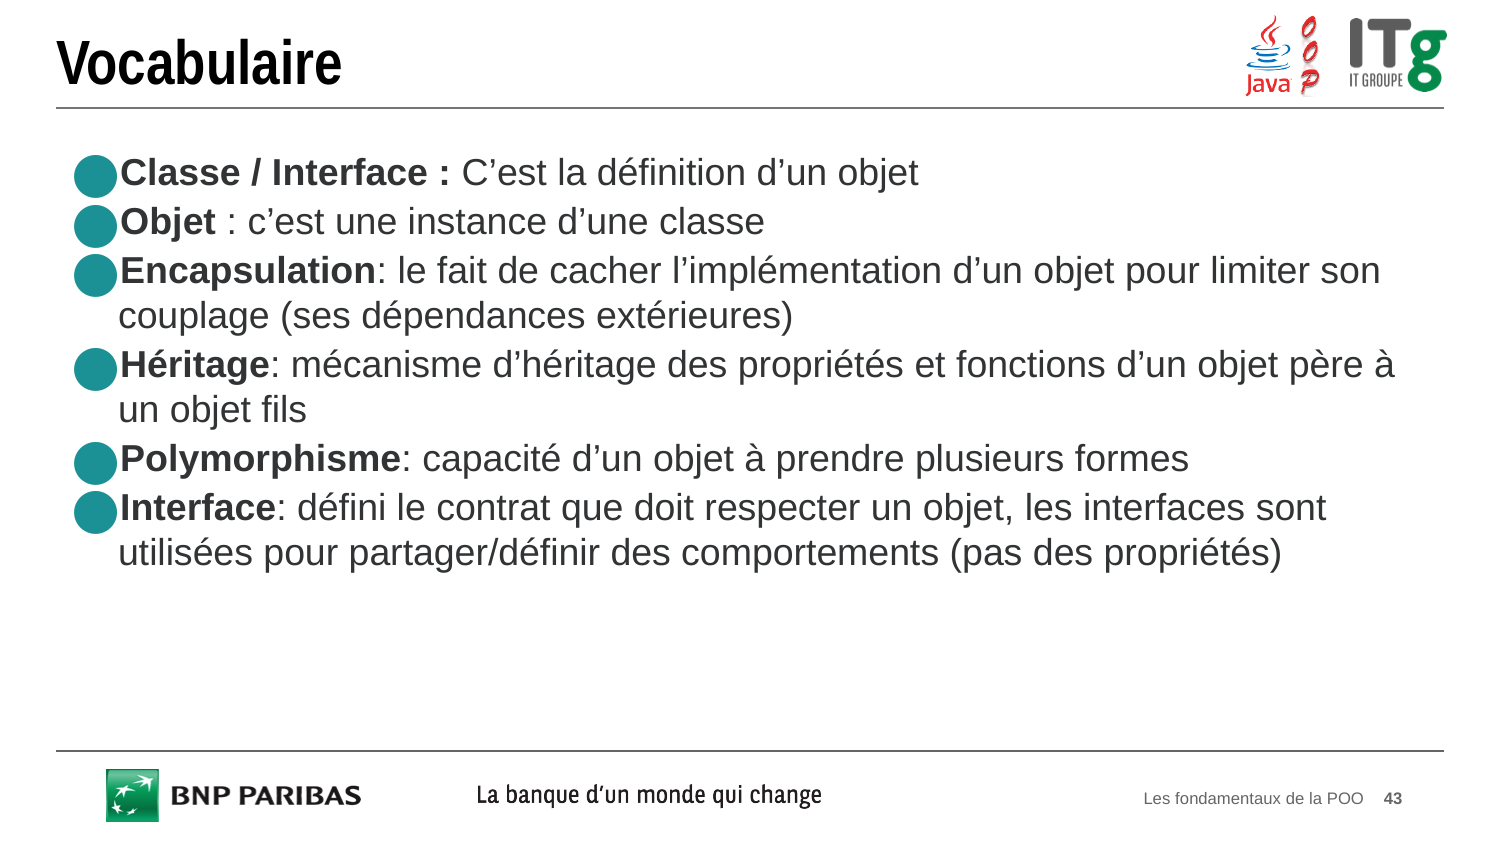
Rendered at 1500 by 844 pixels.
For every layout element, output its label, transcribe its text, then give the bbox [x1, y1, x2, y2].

picture [478, 784, 821, 809]
footer Les fondamentaux de la POO [1033, 786, 1365, 810]
slide_number 43 [1372, 786, 1403, 810]
list Classe / Interface : C’est la définition d’un objet Objet : c’est une instance d’une classe Encapsulation: le fait de cacher l’implémentation d’un objet pour limiter son couplage (ses dépendances extérieures) Héritage: mécanisme d’héritage des propriétés et fonctions d’un objet père à un objet fils Polymorphisme: capacité d’un objet à prendre plusieurs formes Interface: défini le contrat que doit respecter un objet, les interfaces sont utilisées pour partager/définir des comportements (pas des propriétés) [56, 139, 1444, 729]
title Vocabulaire [56, 14, 1444, 106]
picture [1243, 13, 1326, 97]
picture [106, 769, 361, 822]
